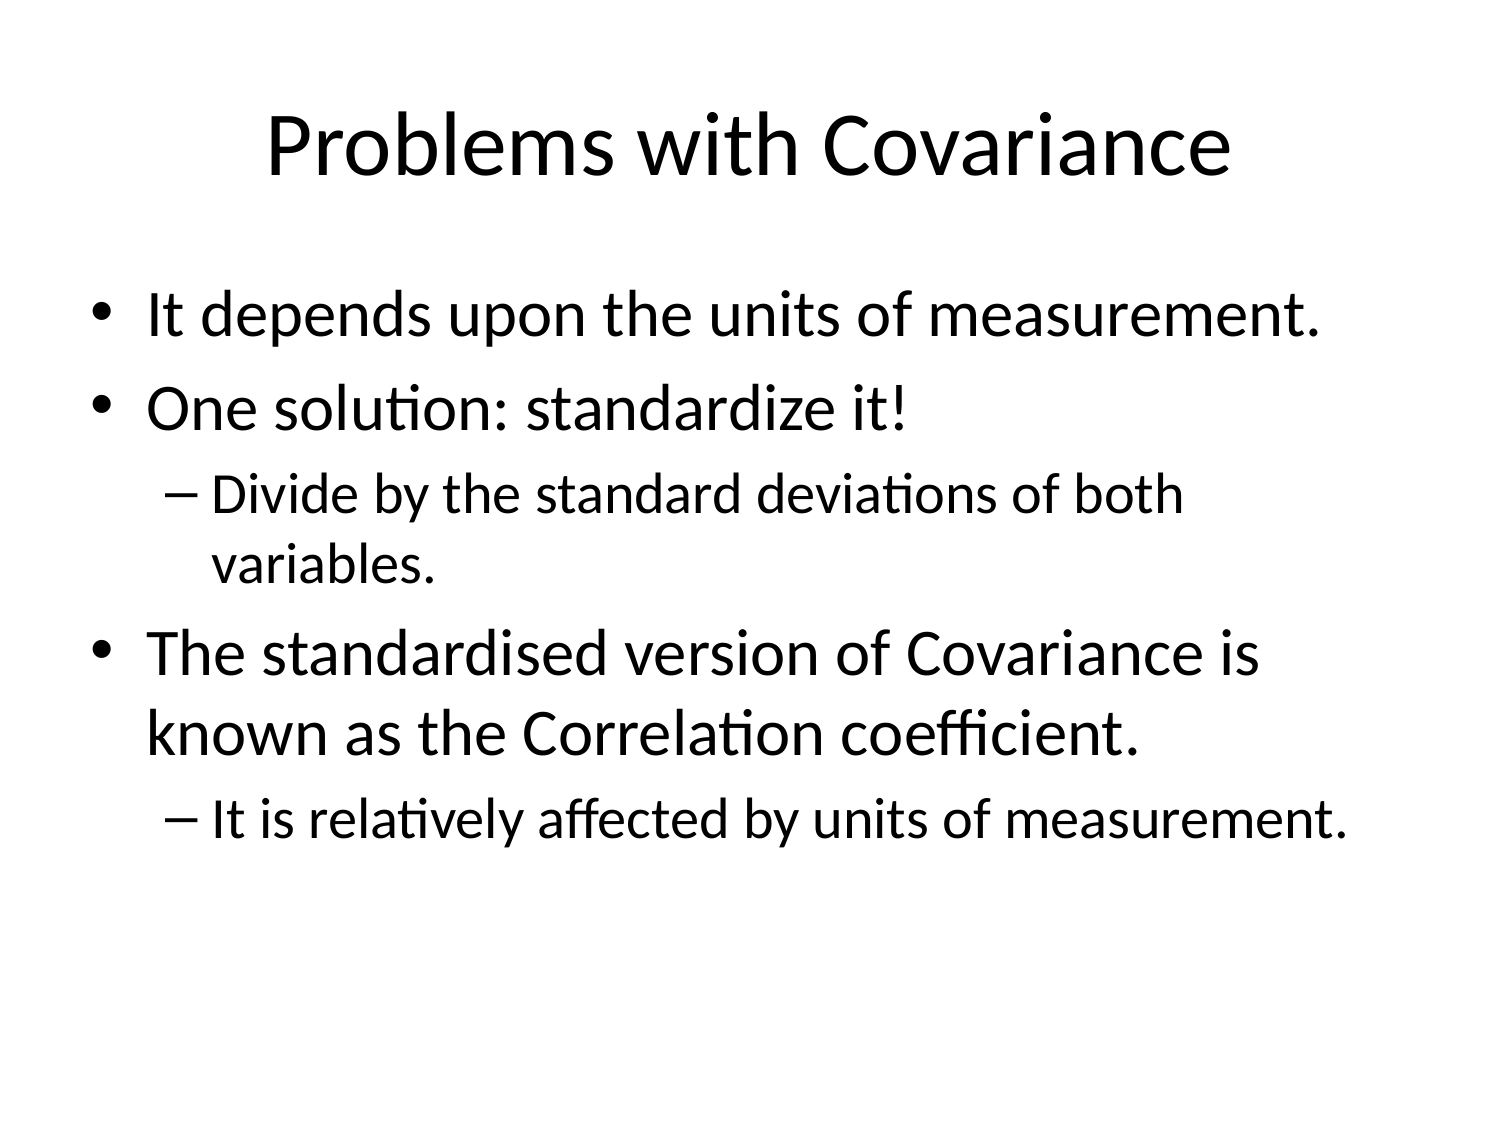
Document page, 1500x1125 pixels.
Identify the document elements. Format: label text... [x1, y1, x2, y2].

list It depends upon the units of measurement. One solution: standardize it! Divide by the standard deviations of both variables. The standardised version of Covariance is known as the Correlation coefficient. It is relatively affected by units of measurement. [75, 262, 1425, 1005]
title Problems with Covariance [75, 45, 1425, 233]
